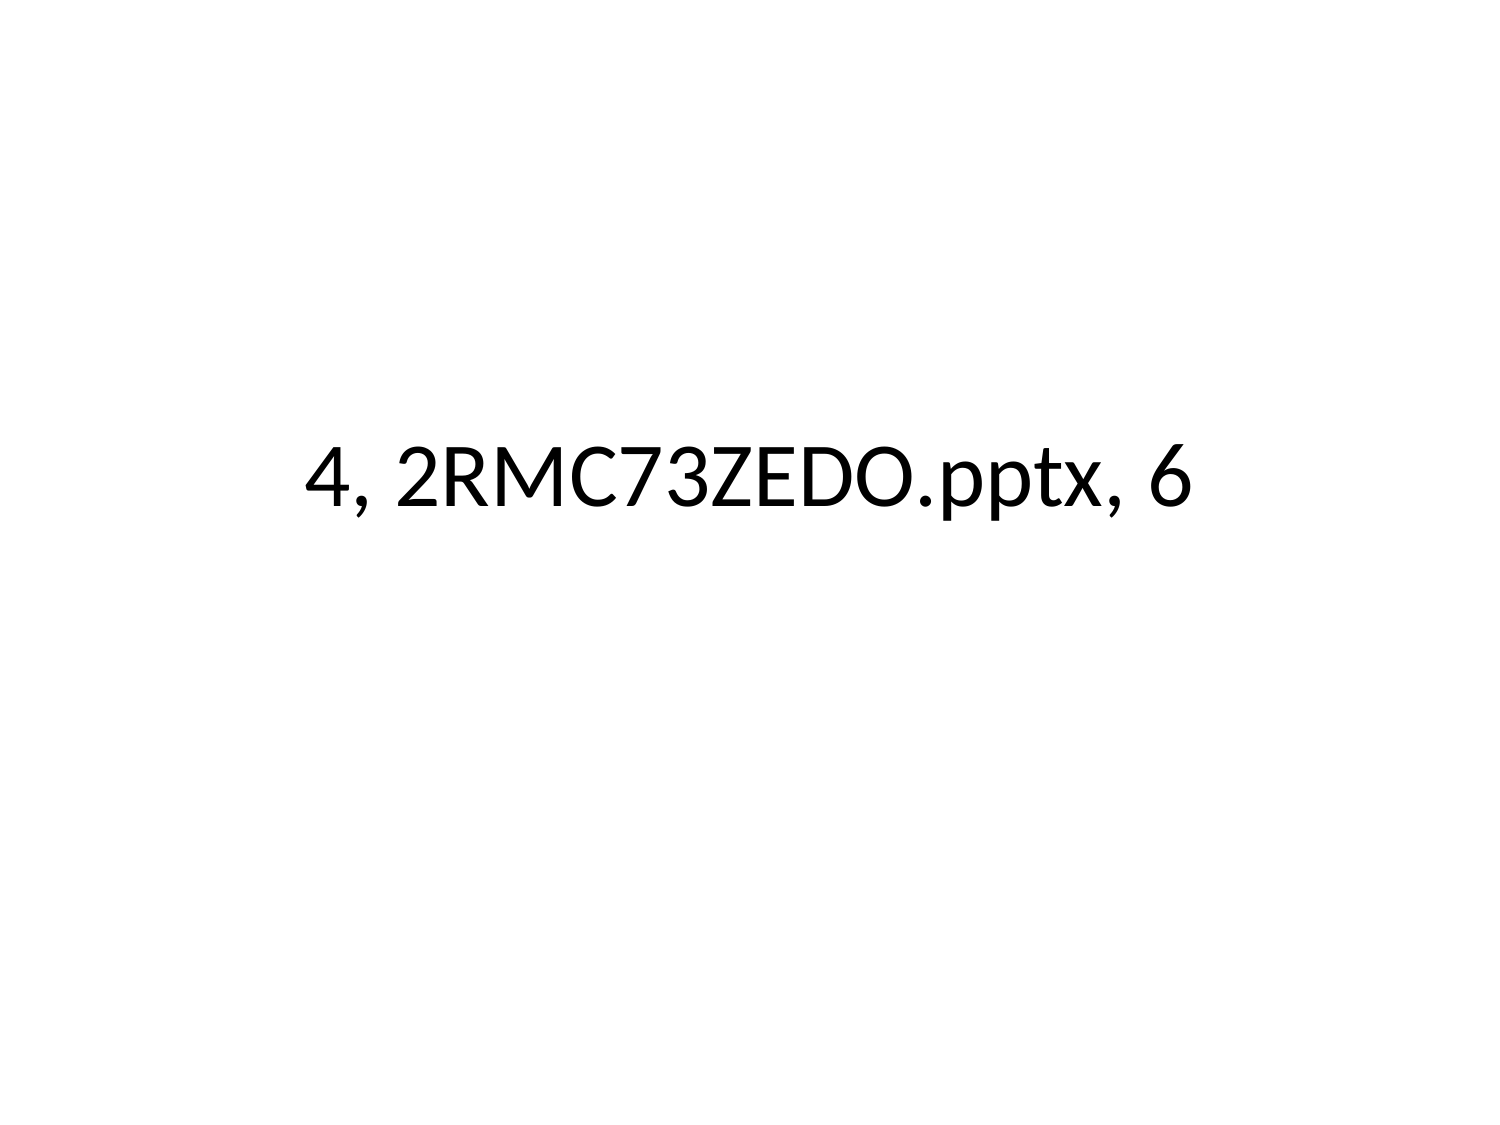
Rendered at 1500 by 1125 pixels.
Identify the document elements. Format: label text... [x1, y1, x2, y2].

title 4, 2RMC73ZEDO.pptx, 6 [112, 349, 1388, 591]
